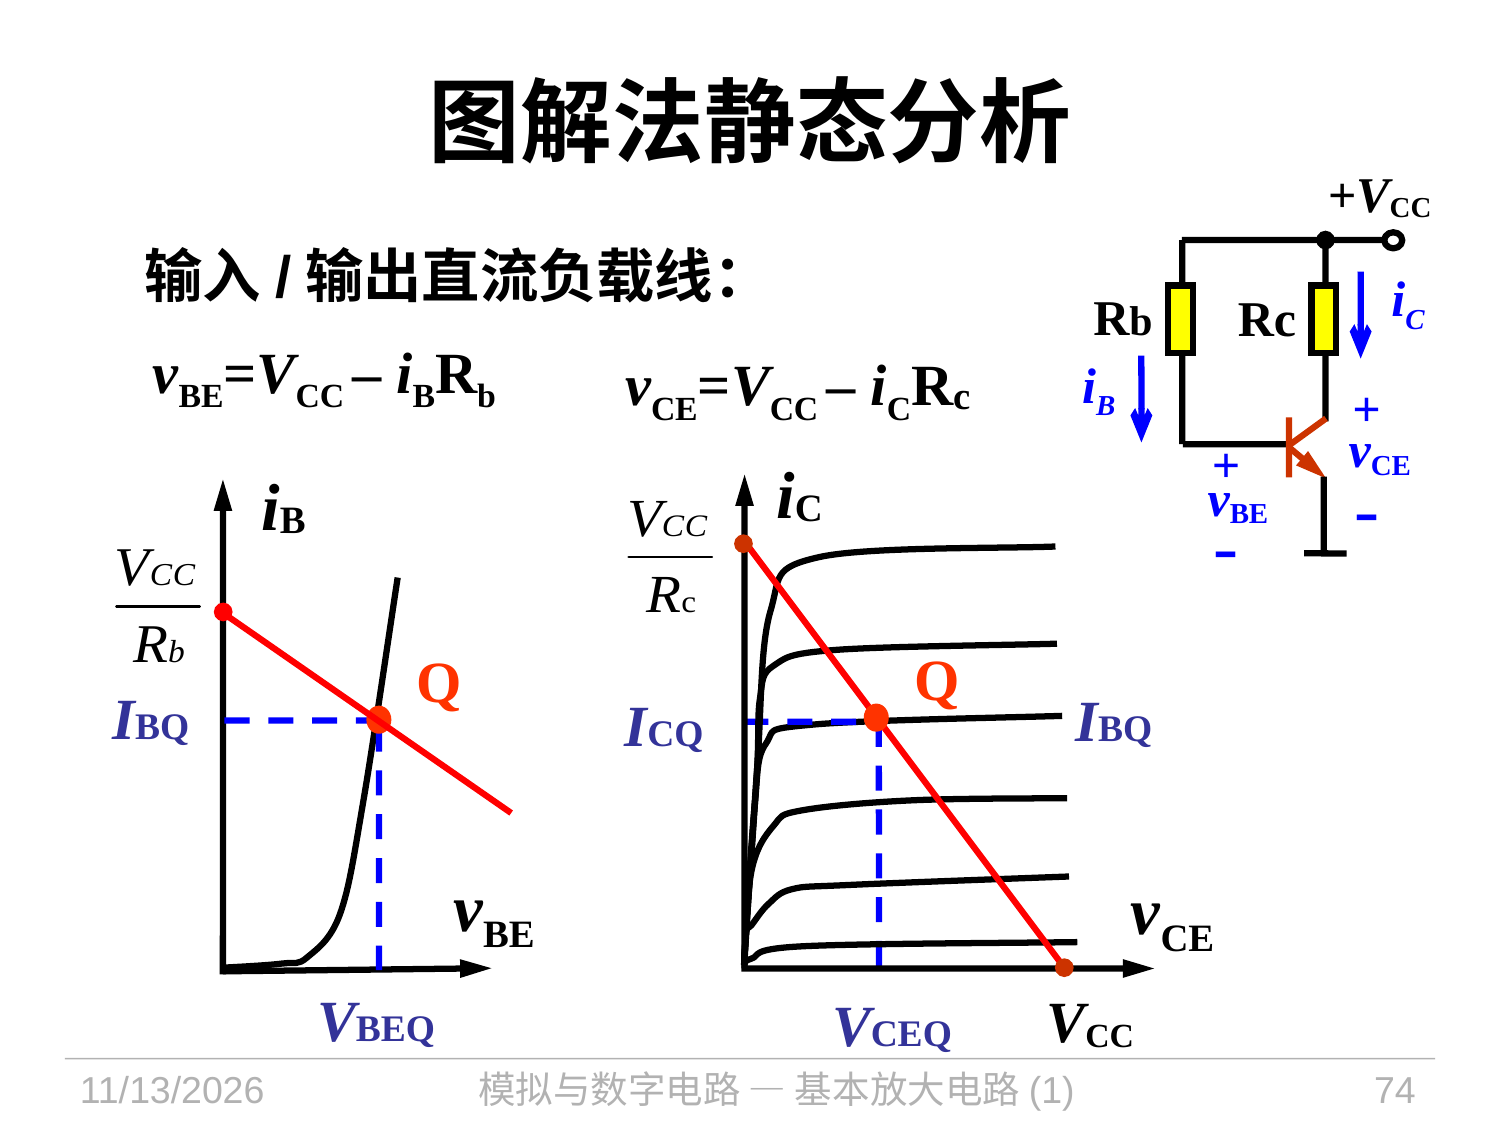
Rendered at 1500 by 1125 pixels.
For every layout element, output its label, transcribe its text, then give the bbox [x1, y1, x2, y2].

text_box 输入/输出直流负载线： [129, 231, 892, 317]
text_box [866, 634, 975, 729]
text_box vBE [438, 856, 550, 964]
text_box [371, 577, 398, 635]
text_box VBEQ [302, 975, 450, 1061]
text_box [744, 546, 1056, 966]
text_box vBE=VCC – iBRb [112, 308, 537, 433]
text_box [1065, 154, 1461, 588]
text_box VCEQ [817, 980, 967, 1066]
text_box [218, 603, 232, 621]
text_box [734, 535, 753, 553]
text_box [222, 964, 492, 975]
text_box IBQ [1060, 675, 1168, 761]
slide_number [64, 1058, 348, 1125]
slide_number 74 [1230, 1058, 1431, 1125]
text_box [369, 636, 478, 731]
footer 模拟与数字电路 — 基本放大电路(1) [373, 1058, 1179, 1125]
text_box [747, 876, 1070, 965]
text_box IBQ [97, 673, 205, 759]
text_box [1055, 959, 1073, 977]
text_box [903, 715, 1060, 800]
text_box [750, 942, 1078, 965]
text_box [106, 533, 212, 675]
text_box iB [242, 456, 325, 552]
text_box [738, 474, 751, 535]
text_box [618, 485, 725, 625]
text_box ICQ [609, 680, 719, 766]
title 图解法静态分析 [75, 24, 1425, 213]
text_box [980, 643, 1057, 722]
text_box vCE=VCC – iCRc [596, 335, 999, 421]
text_box [216, 479, 230, 603]
text_box VCC [1018, 976, 1163, 1063]
text_box [222, 652, 374, 968]
text_box iC [761, 444, 858, 540]
text_box vCE [1115, 860, 1229, 967]
text_box [1073, 962, 1155, 975]
text_box [746, 798, 1068, 965]
text_box [764, 738, 964, 940]
